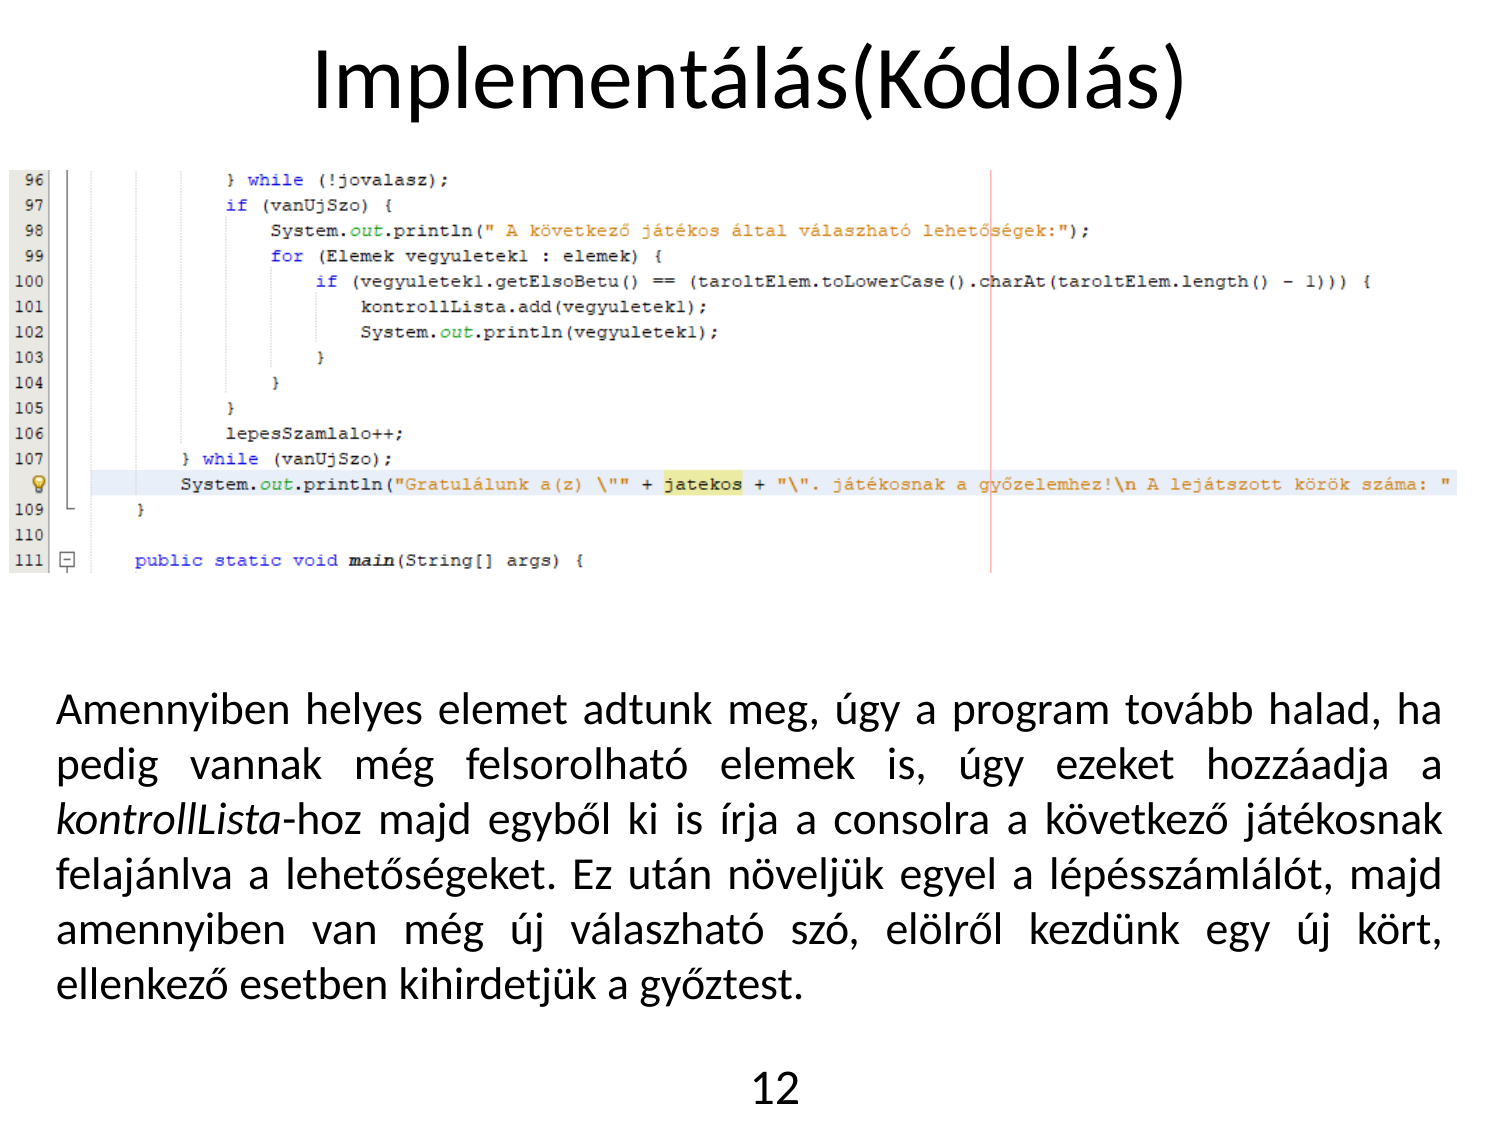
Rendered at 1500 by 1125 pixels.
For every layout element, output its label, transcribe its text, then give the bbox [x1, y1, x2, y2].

text_box Implementálás(Kódolás) [0, 11, 1500, 134]
picture [9, 170, 1457, 573]
title Amennyiben helyes elemet adtunk meg, úgy a program tovább halad, ha pedig vannak még felsorolható elemek is, úgy ezeket hozzáadja a kontrollLista-hoz majd egyből ki is írja a consolra a következő játékosnak felajánlva a lehetőségeket. Ez után növeljük egyel a lépésszámlálót, majd amennyiben van még új válaszható szó, elölről kezdünk egy új kört, ellenkező esetben kihirdetjük a győztest. [40, 668, 1460, 1019]
text_box 12 [535, 1053, 1014, 1117]
